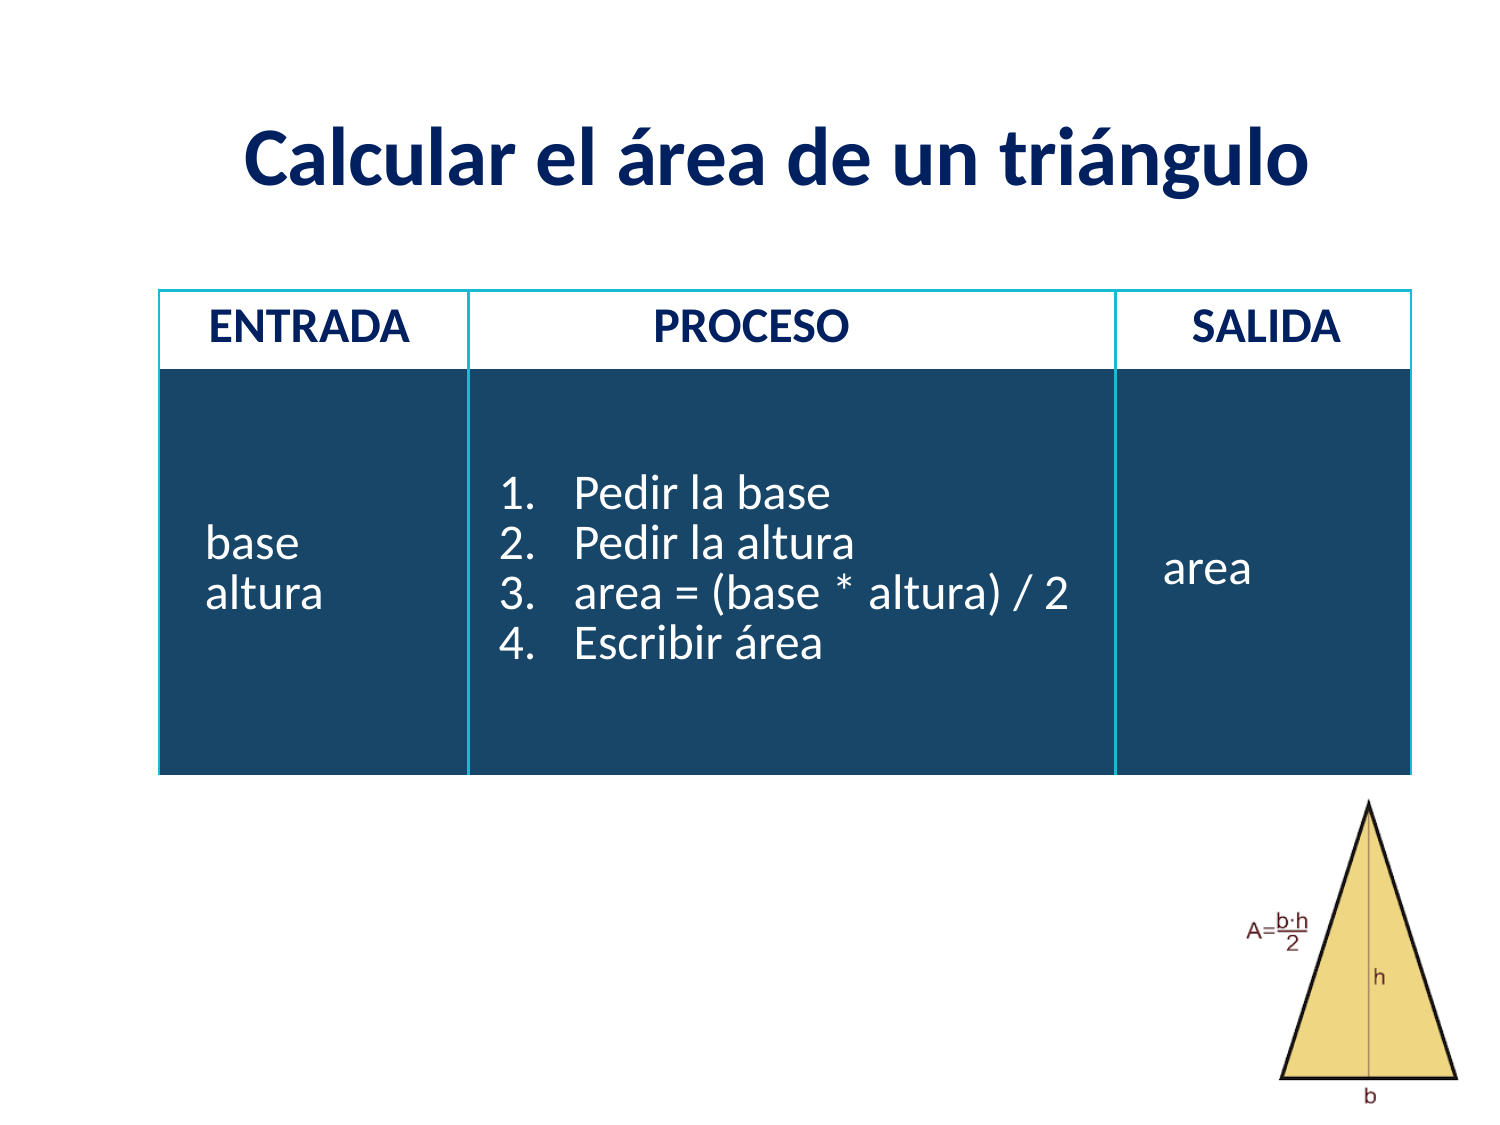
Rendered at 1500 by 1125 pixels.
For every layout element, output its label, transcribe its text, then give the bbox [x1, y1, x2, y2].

table_cell area [1117, 369, 1410, 775]
table_header ENTRADA [160, 292, 467, 369]
table_header SALIDA [1117, 292, 1410, 369]
table_cell Pedir la base Pedir la altura area = (base * altura) / 2 Escribir área [470, 369, 1114, 775]
table_cell base altura [160, 369, 467, 775]
text_box [1246, 798, 1459, 1104]
text_box Calcular el área de un triángulo [242, 101, 1328, 243]
table_header PROCESO [470, 292, 1114, 369]
